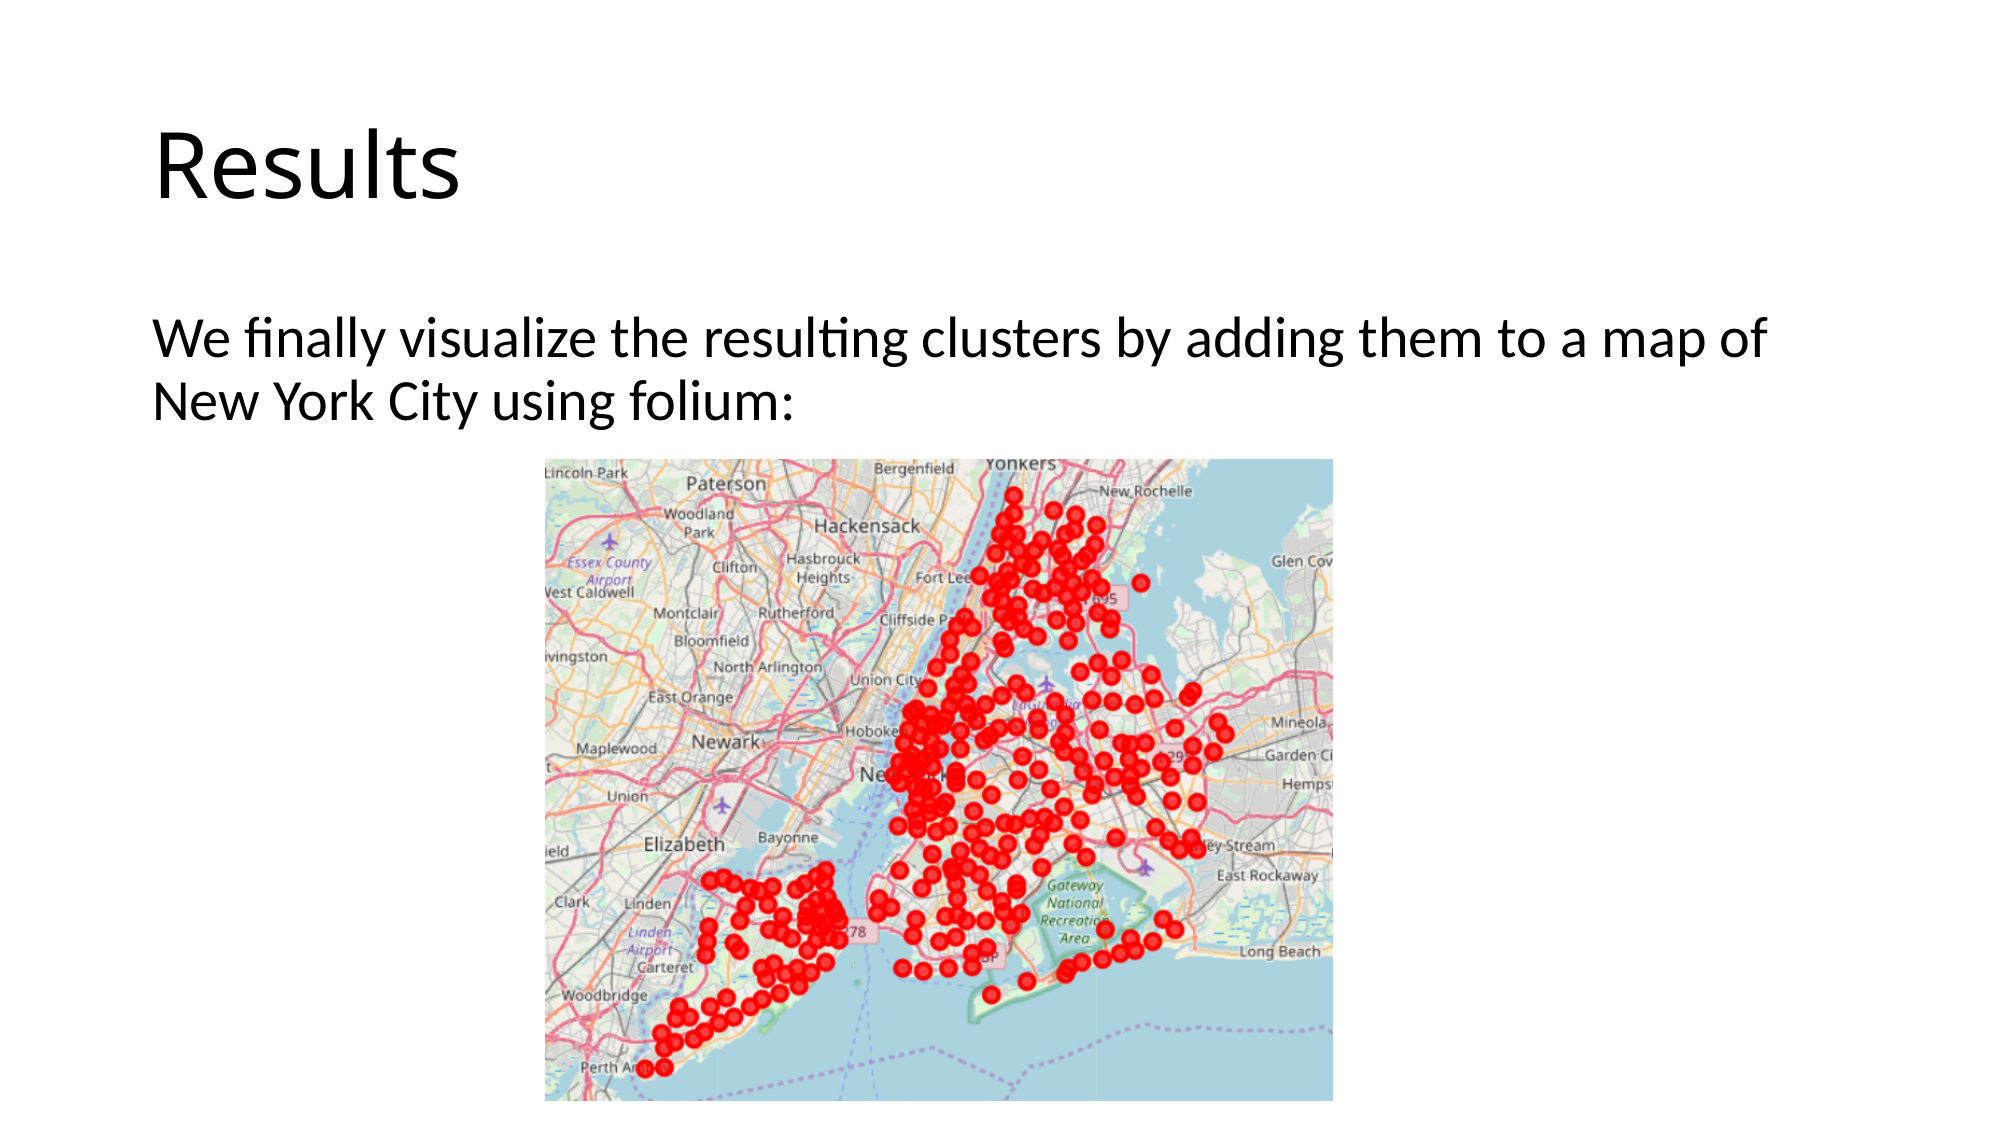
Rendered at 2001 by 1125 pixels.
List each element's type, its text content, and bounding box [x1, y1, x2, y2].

picture [545, 459, 1333, 1101]
title Results [137, 59, 1863, 278]
list We finally visualize the resulting clusters by adding them to a map of New York City using folium: [137, 299, 1863, 1014]
